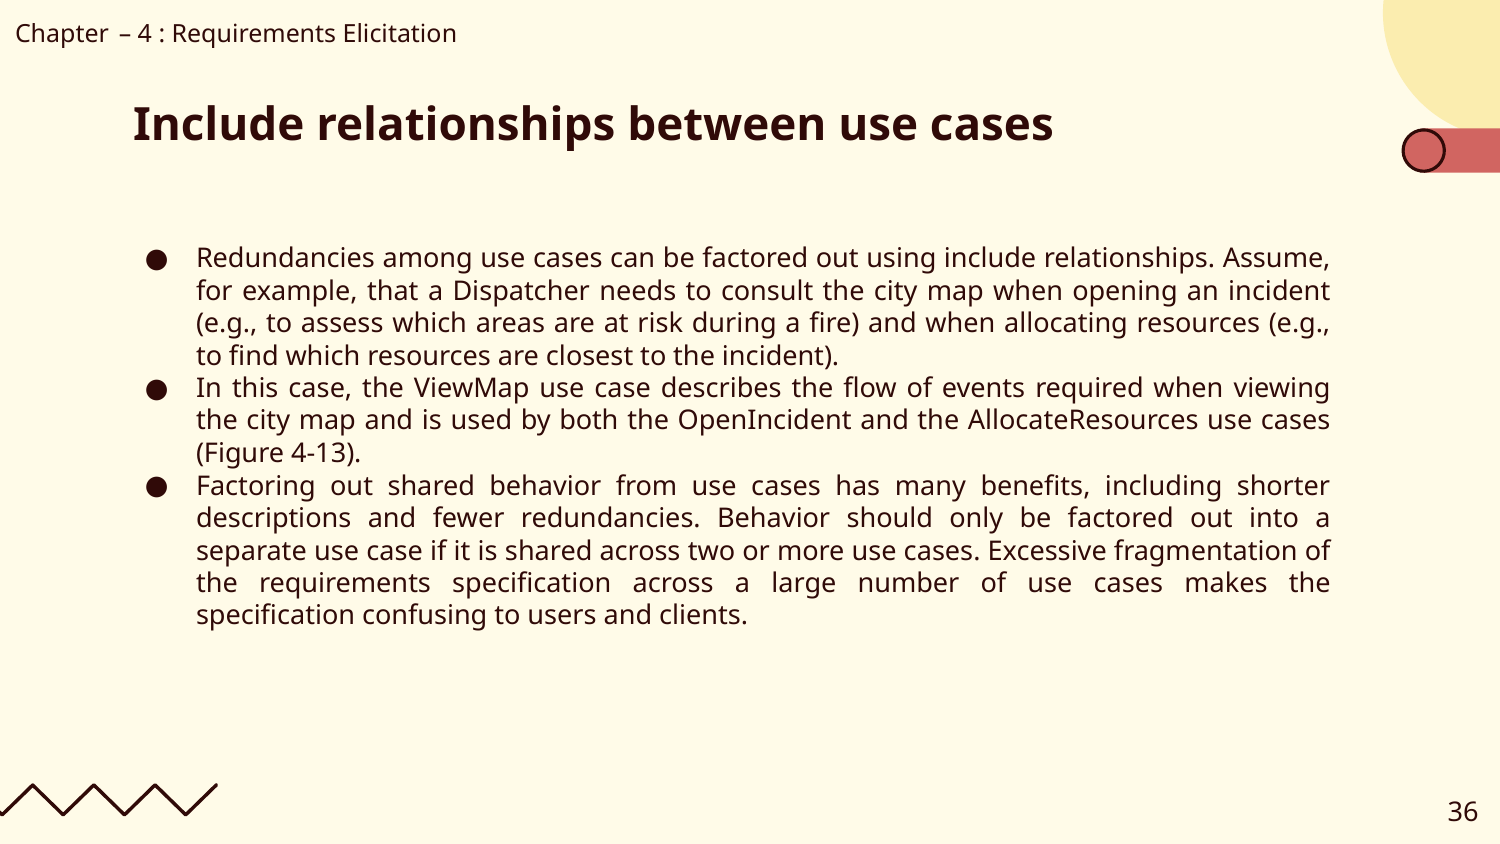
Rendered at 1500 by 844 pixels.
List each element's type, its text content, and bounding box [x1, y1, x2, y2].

slide_number ‹#› [1403, 779, 1494, 844]
title Include relationships between use cases [118, 79, 1382, 177]
text_box Redundancies among use cases can be factored out using include relationships. Assume, for example, that a Dispatcher needs to consult the city map when opening an incident (e.g., to assess which areas are at risk during a fire) and when allocating resources (e.g., to find which resources are closest to the incident). In this case, the ViewMap use case describes the flow of events required when viewing the city map and is used by both the OpenIncident and the AllocateResources use cases (Figure 4-13). Factoring out shared behavior from use cases has many benefits, including shorter descriptions and fewer redundancies. Behavior should only be factored out into a separate use case if it is shared across two or more use cases. Excessive fragmentation of the requirements specification across a large number of use cases makes the specification confusing to users and clients. [105, 225, 1346, 755]
text_box Chapter – 4 : Requirements Elicitation [0, 0, 1001, 43]
